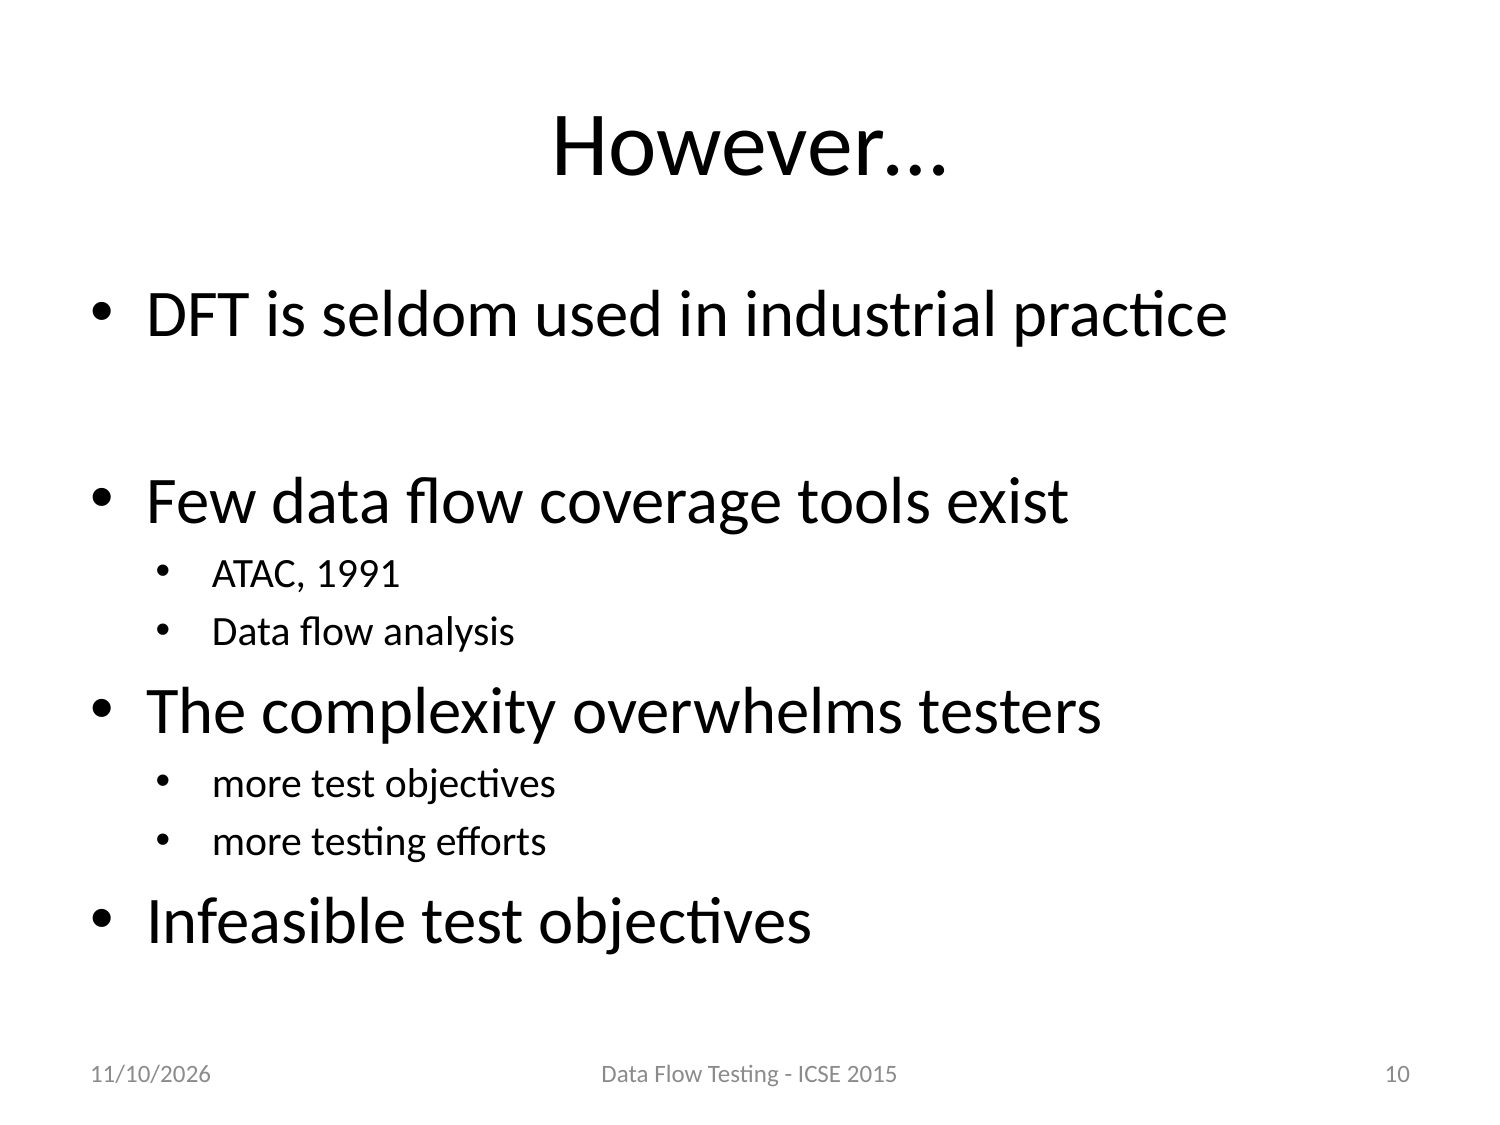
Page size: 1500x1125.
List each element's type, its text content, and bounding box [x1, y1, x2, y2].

title However… [75, 45, 1425, 233]
slide_number 10 [1074, 1042, 1425, 1103]
footer Data Flow Testing - ICSE 2015 [512, 1042, 988, 1103]
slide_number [75, 1042, 425, 1103]
list DFT is seldom used in industrial practice Few data flow coverage tools exist ATAC, 1991 Data flow analysis The complexity overwhelms testers more test objectives more testing efforts Infeasible test objectives [75, 262, 1425, 1005]
